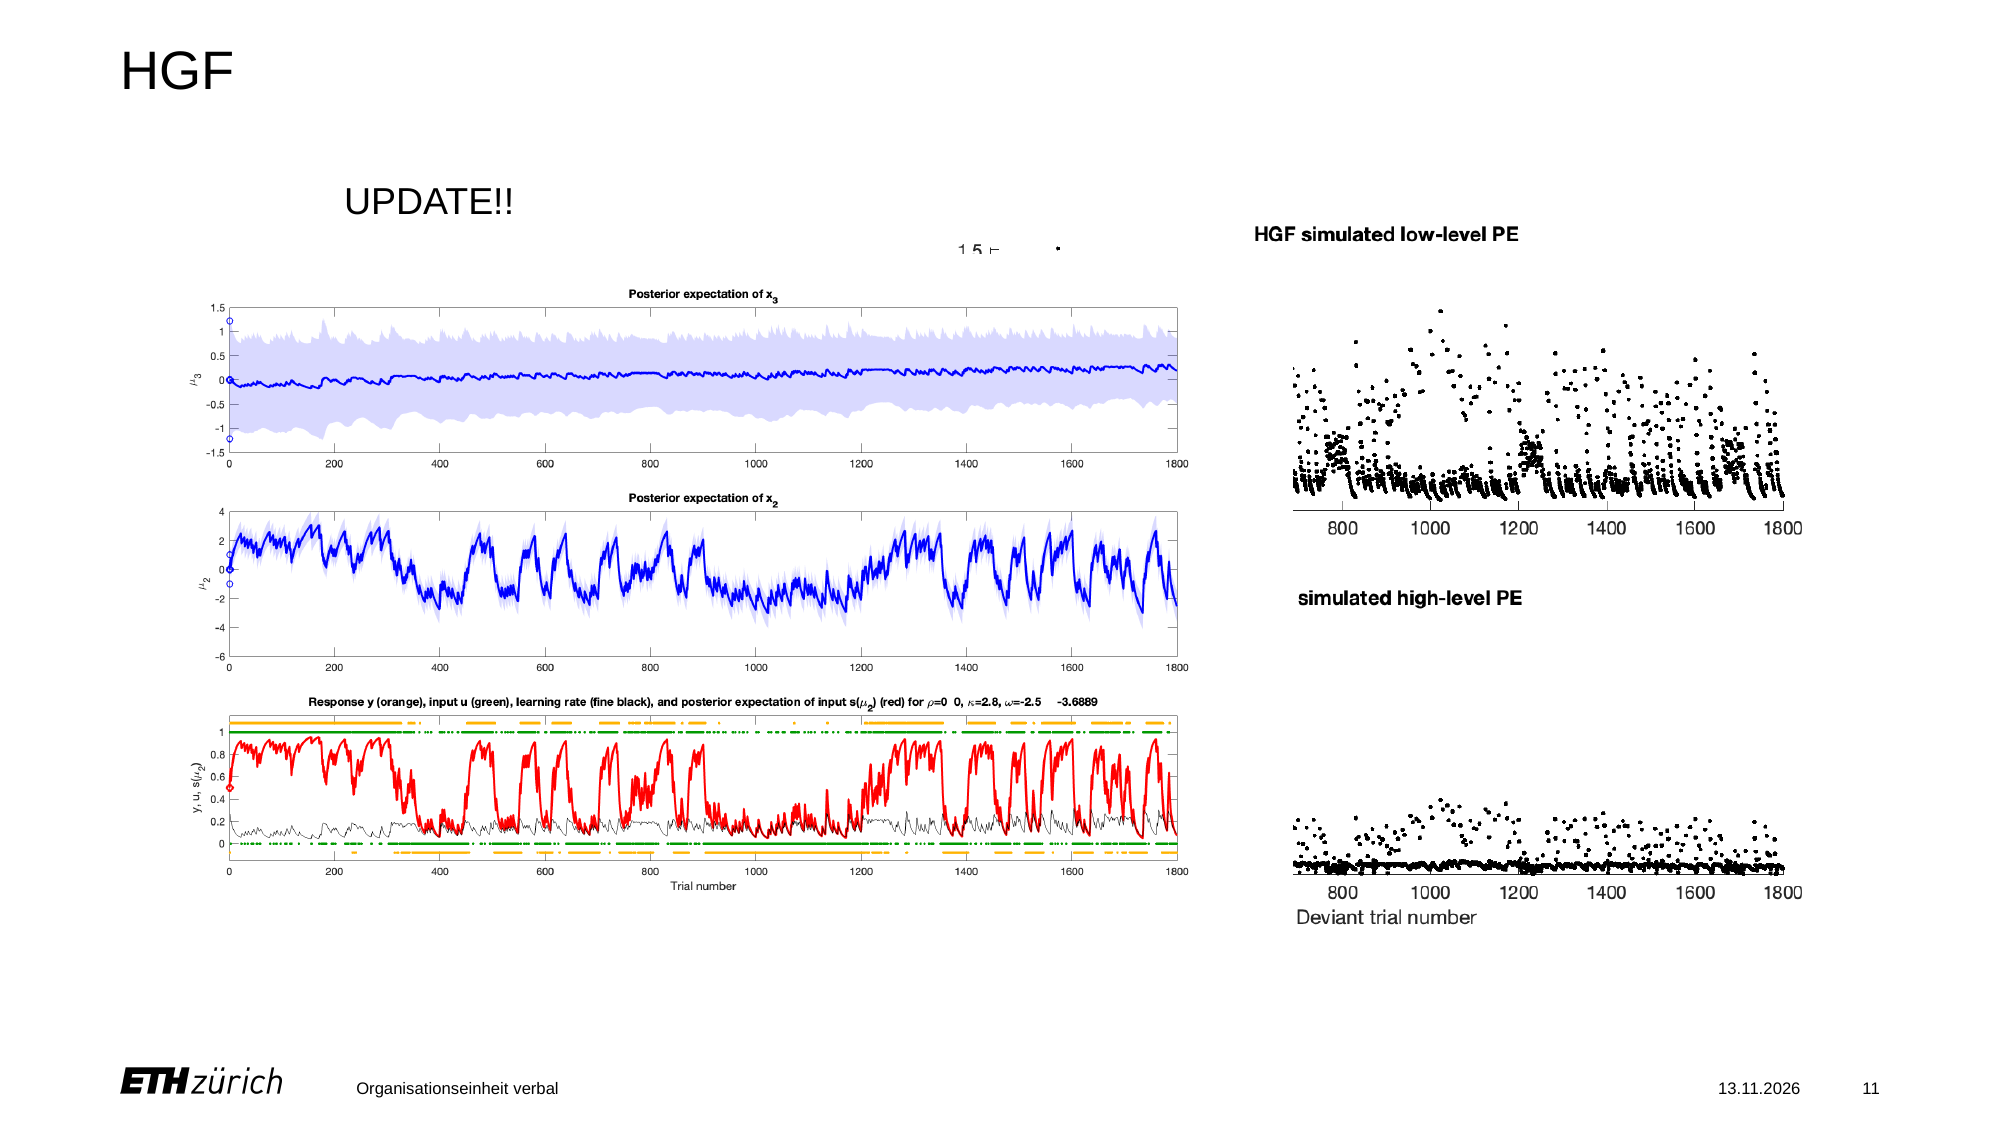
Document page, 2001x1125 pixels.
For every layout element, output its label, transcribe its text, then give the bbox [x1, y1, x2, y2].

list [856, 190, 1880, 958]
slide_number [1718, 1069, 1819, 1106]
title HGF [120, 42, 1880, 191]
text_box UPDATE!! [329, 169, 530, 230]
picture [69, 254, 1293, 935]
picture [120, 1067, 282, 1094]
slide_number 11 [1827, 1069, 1880, 1106]
footer Organisationseinheit verbal [356, 1069, 1243, 1106]
